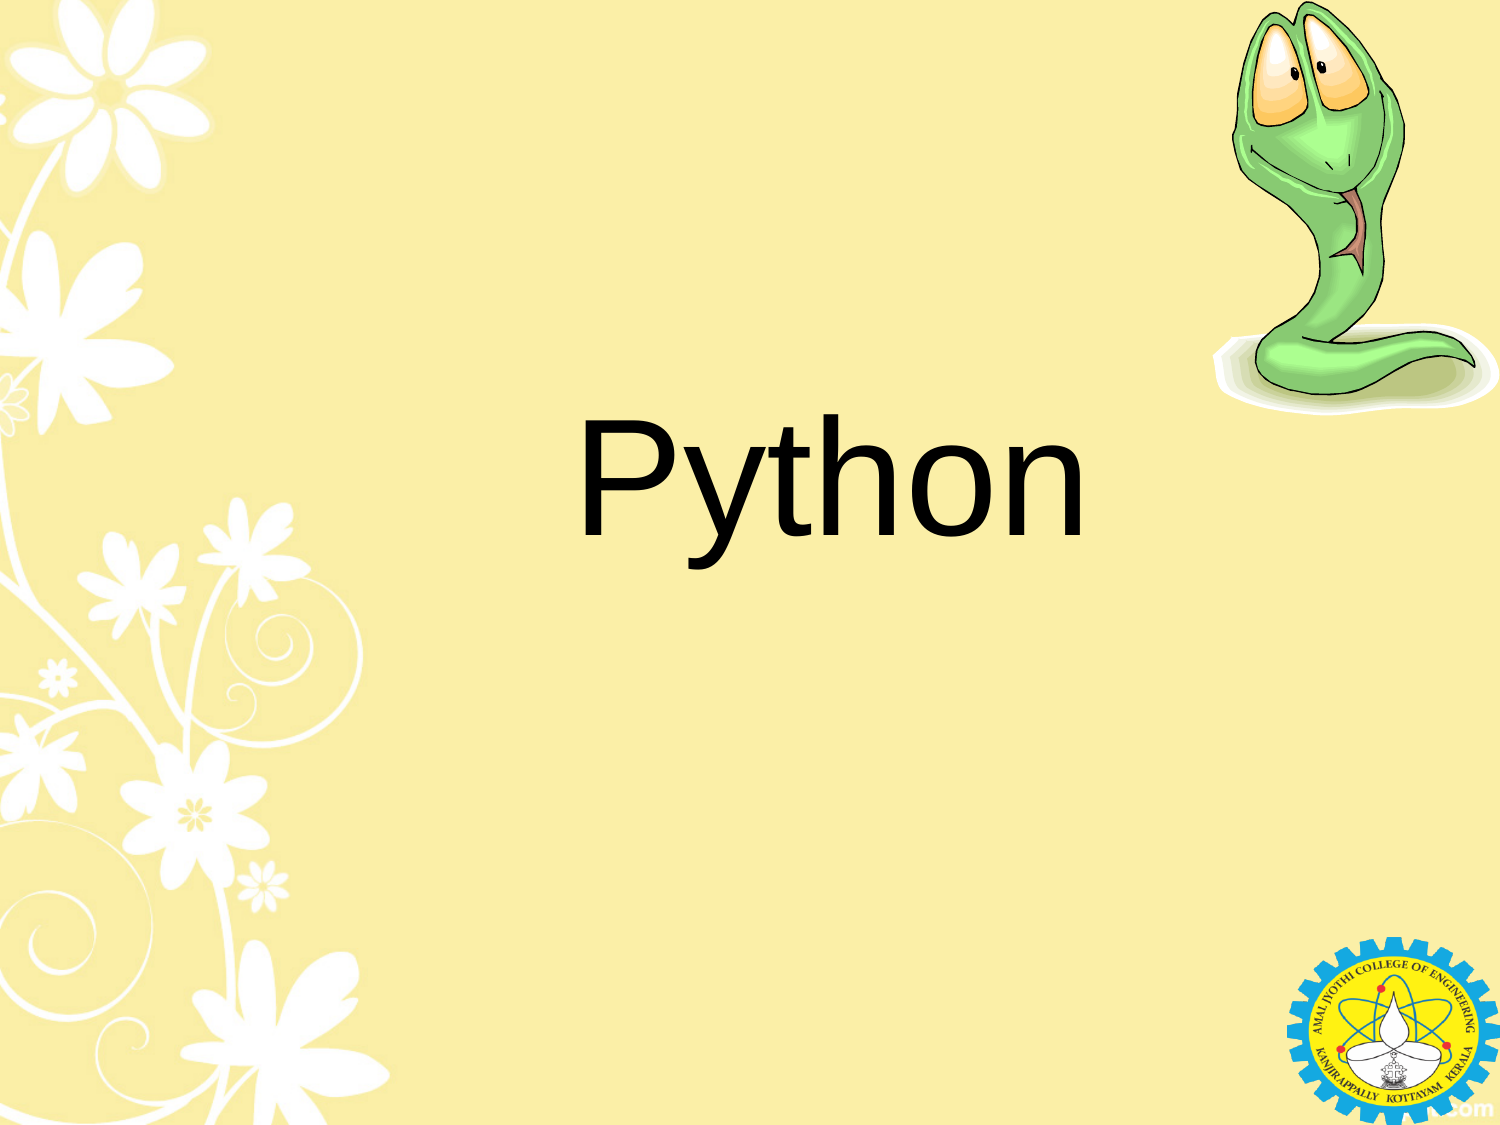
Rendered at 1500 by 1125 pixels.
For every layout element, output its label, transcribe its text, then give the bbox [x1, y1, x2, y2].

picture [0, 0, 1500, 1125]
title Python [217, 374, 1493, 563]
